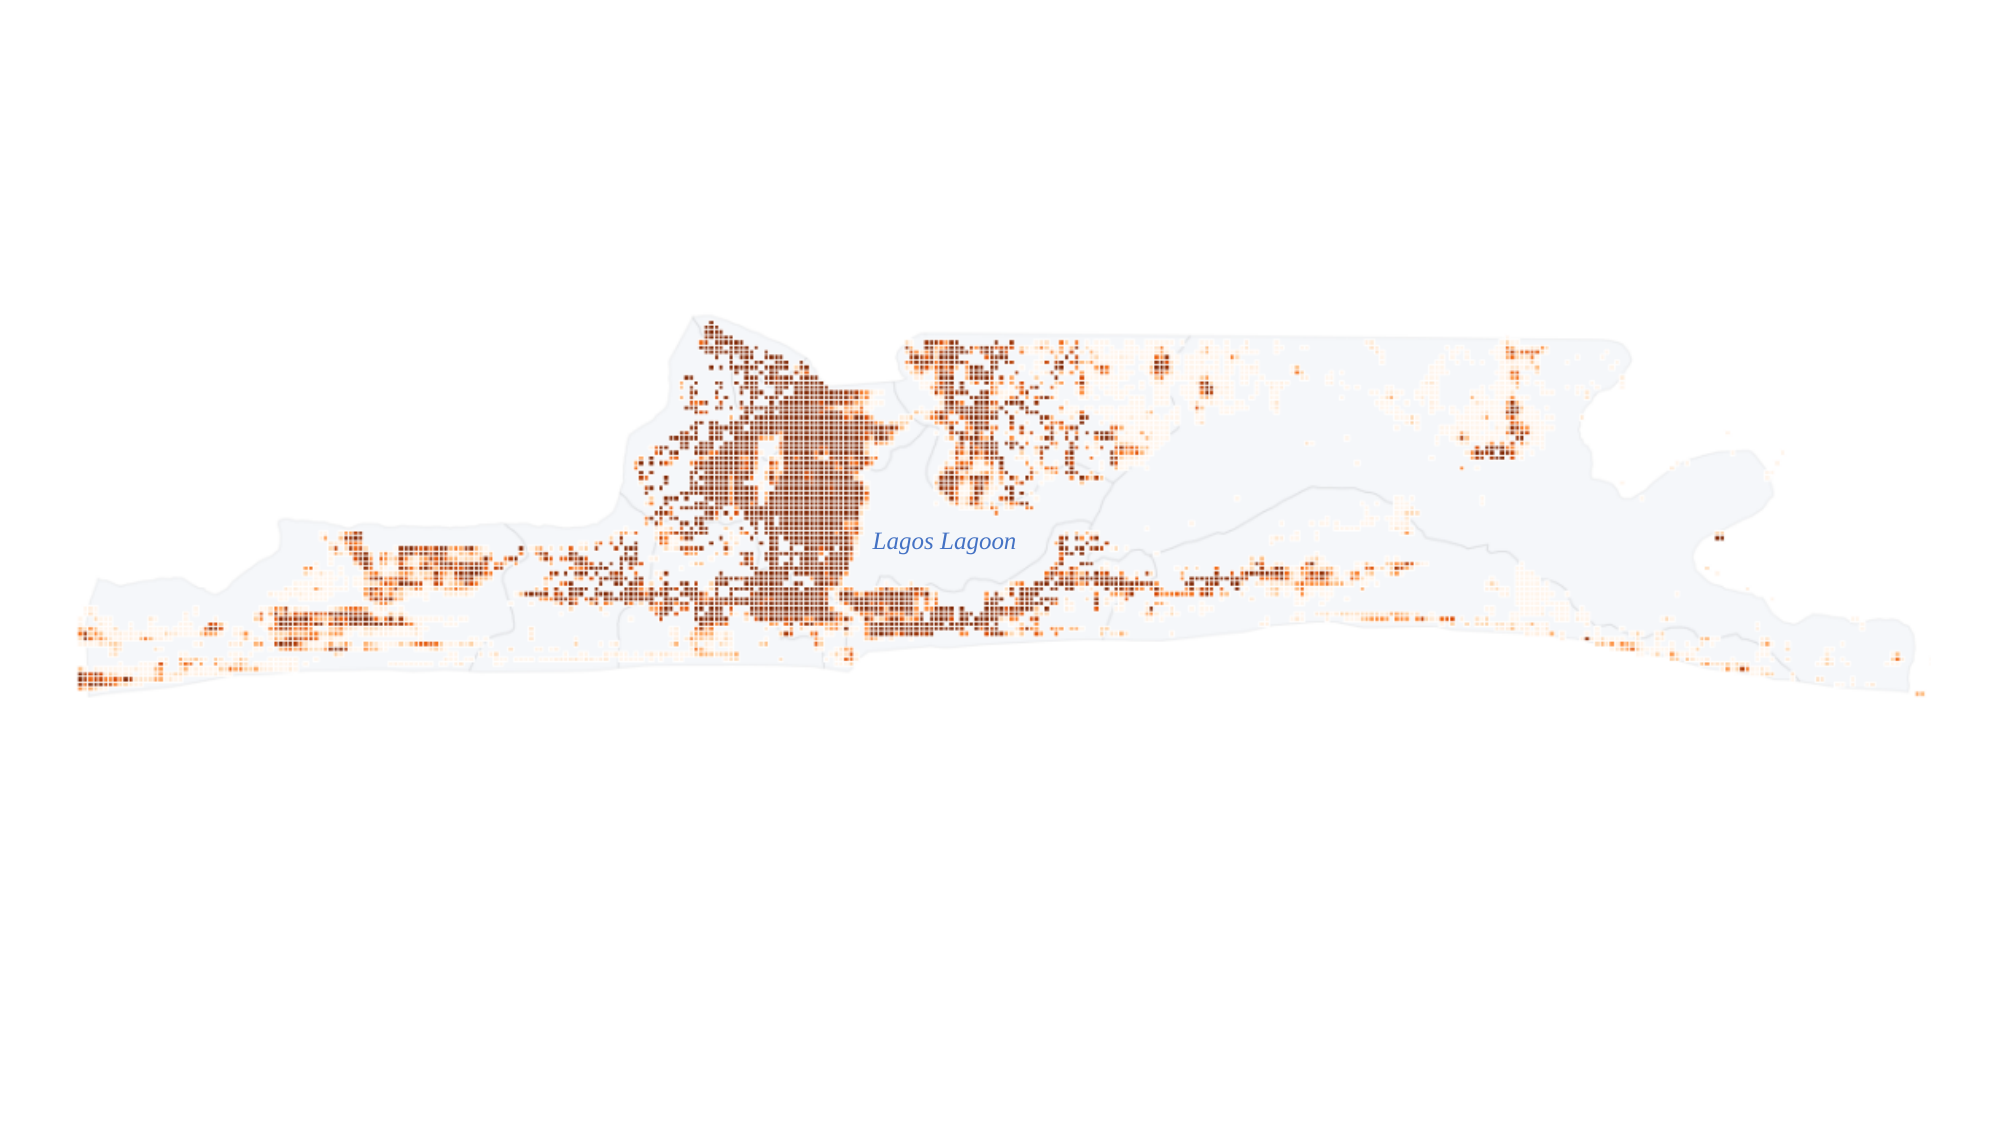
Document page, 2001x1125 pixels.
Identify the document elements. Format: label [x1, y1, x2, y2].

picture [43, 302, 1931, 709]
